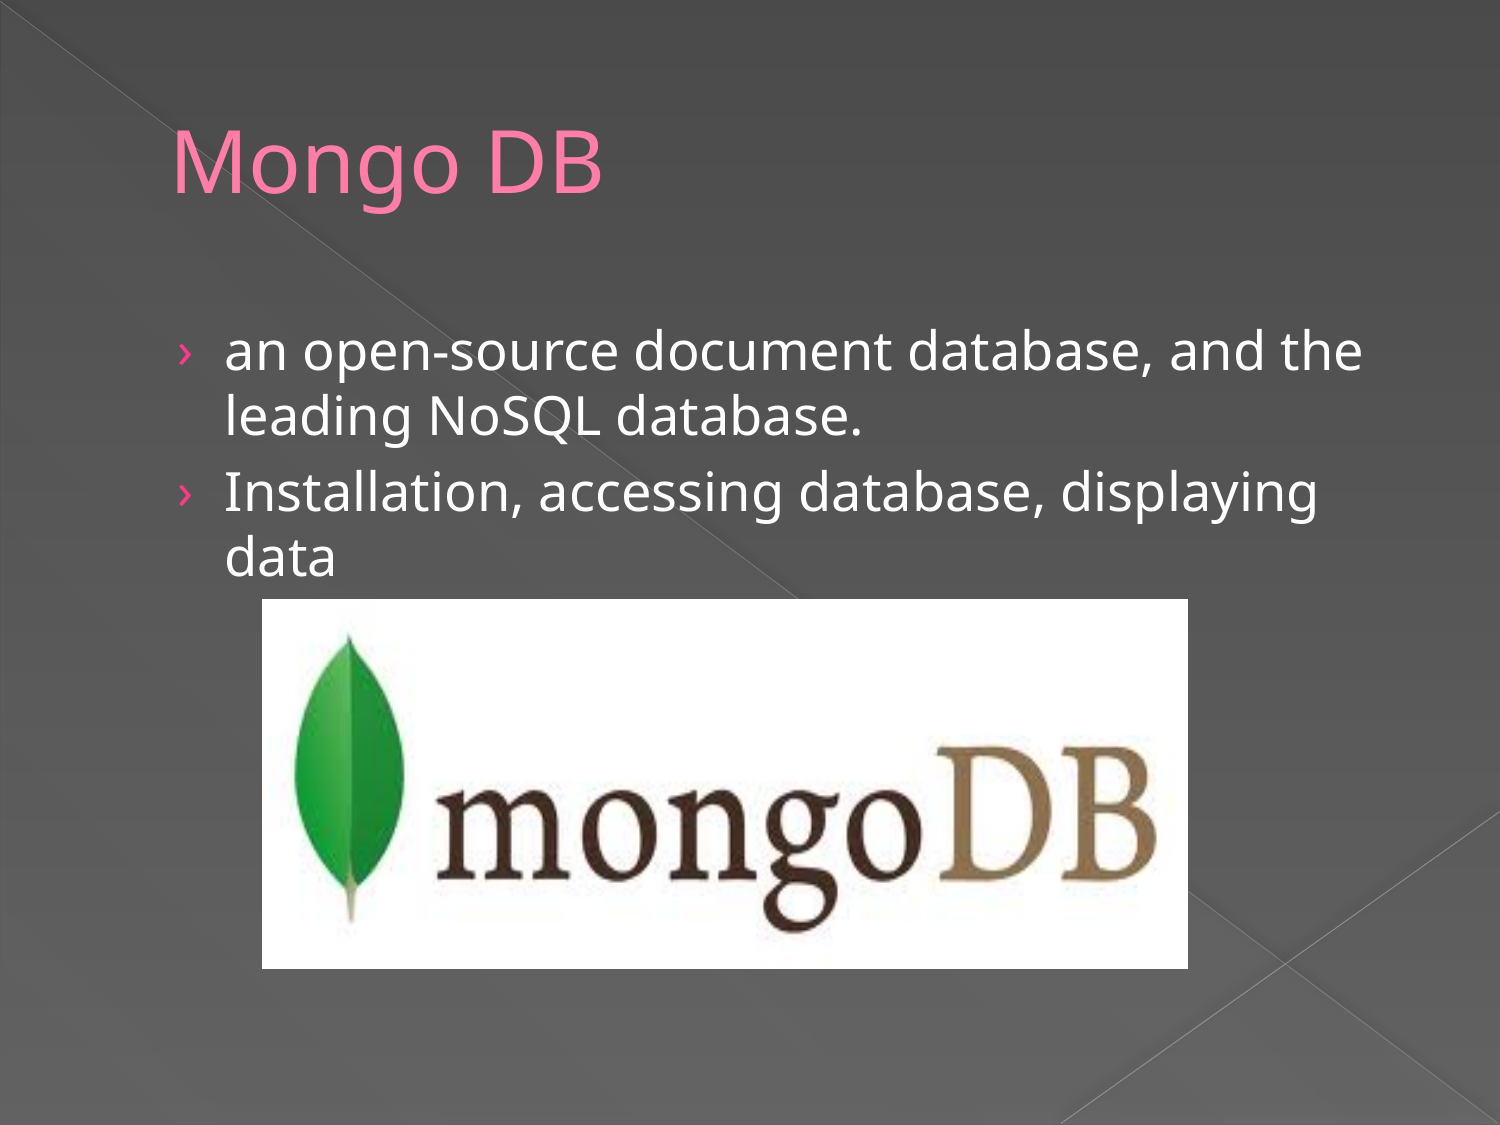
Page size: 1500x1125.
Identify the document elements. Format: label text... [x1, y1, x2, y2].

picture [262, 599, 1188, 969]
title Mongo DB [75, 43, 1425, 274]
list an open-source document database, and the leading NoSQL database. Installation, accessing database, displaying data [75, 308, 1425, 1059]
